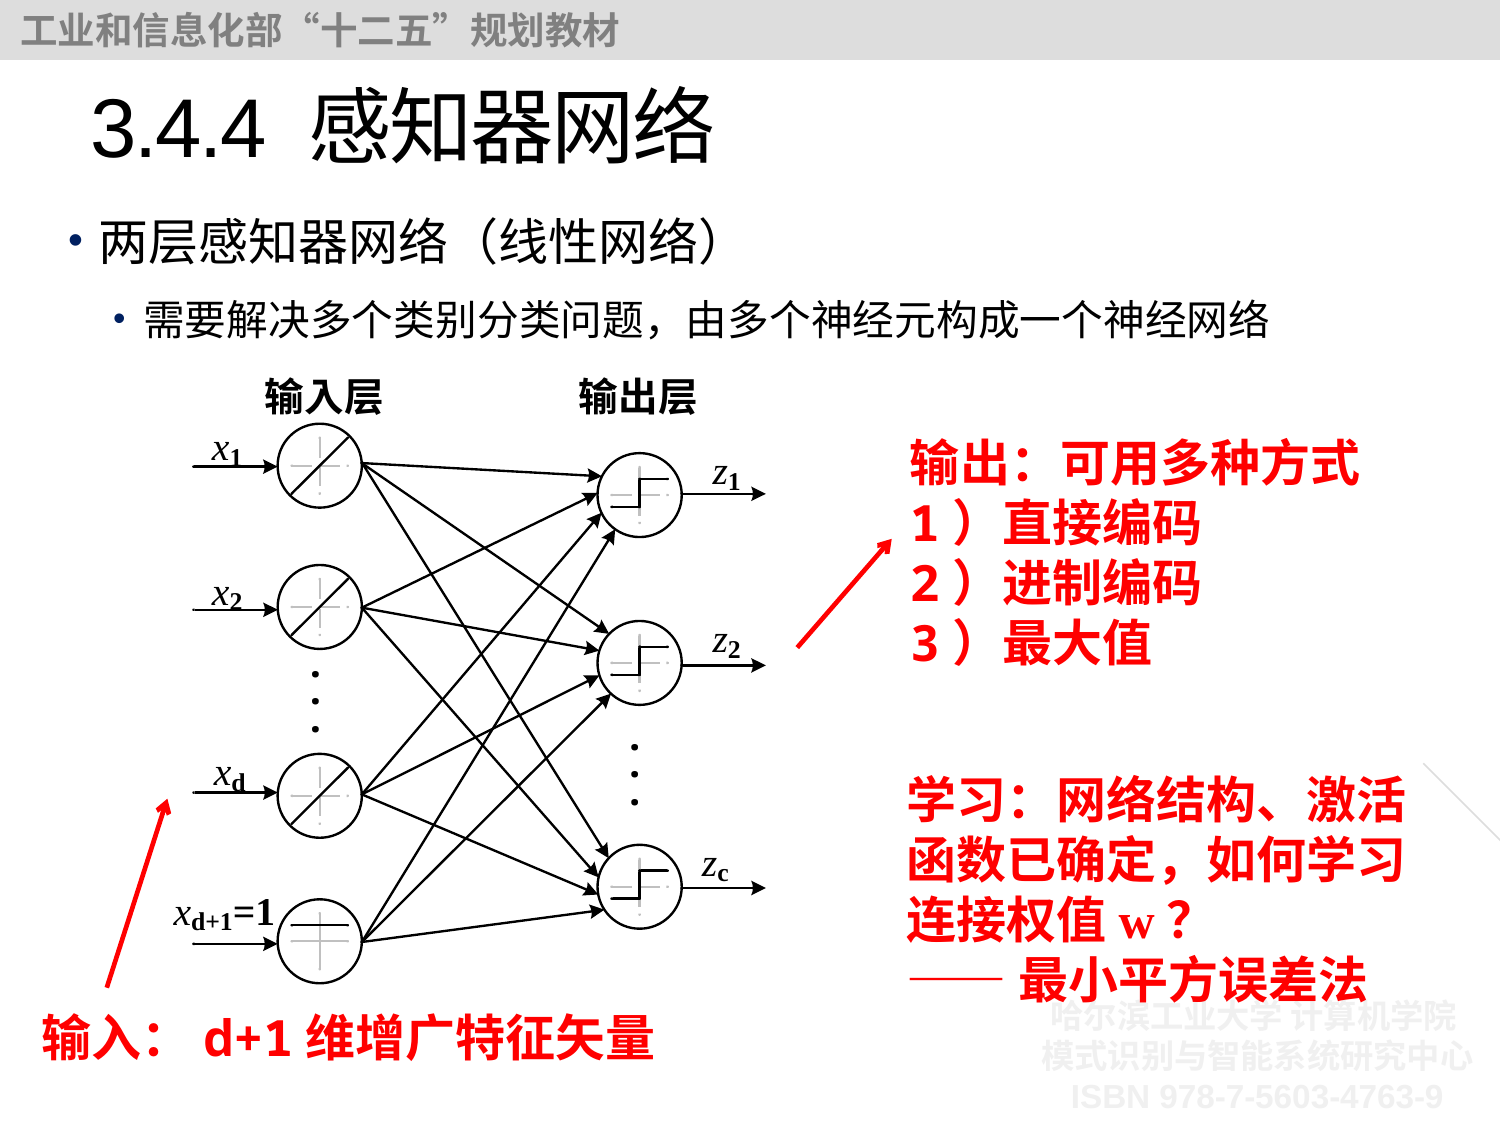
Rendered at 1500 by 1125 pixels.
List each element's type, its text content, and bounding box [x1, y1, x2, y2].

title 3.4.4 感知器网络 [75, 42, 1425, 184]
text_box 学习：网络结构、激活函数已确定，如何学习连接权值w？ ——最小平方误差法 [891, 760, 1471, 1016]
list 两层感知器网络（线性网络） 需要解决多个类别分类问题，由多个神经元构成一个神经网络 [53, 184, 1447, 1024]
text_box 输出：可用多种方式 1）直接编码 2）进制编码 3）最大值 [895, 424, 1375, 680]
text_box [159, 373, 785, 989]
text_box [106, 798, 168, 988]
text_box 输入：d+1维增广特征矢量 [26, 999, 671, 1075]
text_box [1422, 762, 1500, 914]
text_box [796, 538, 892, 648]
